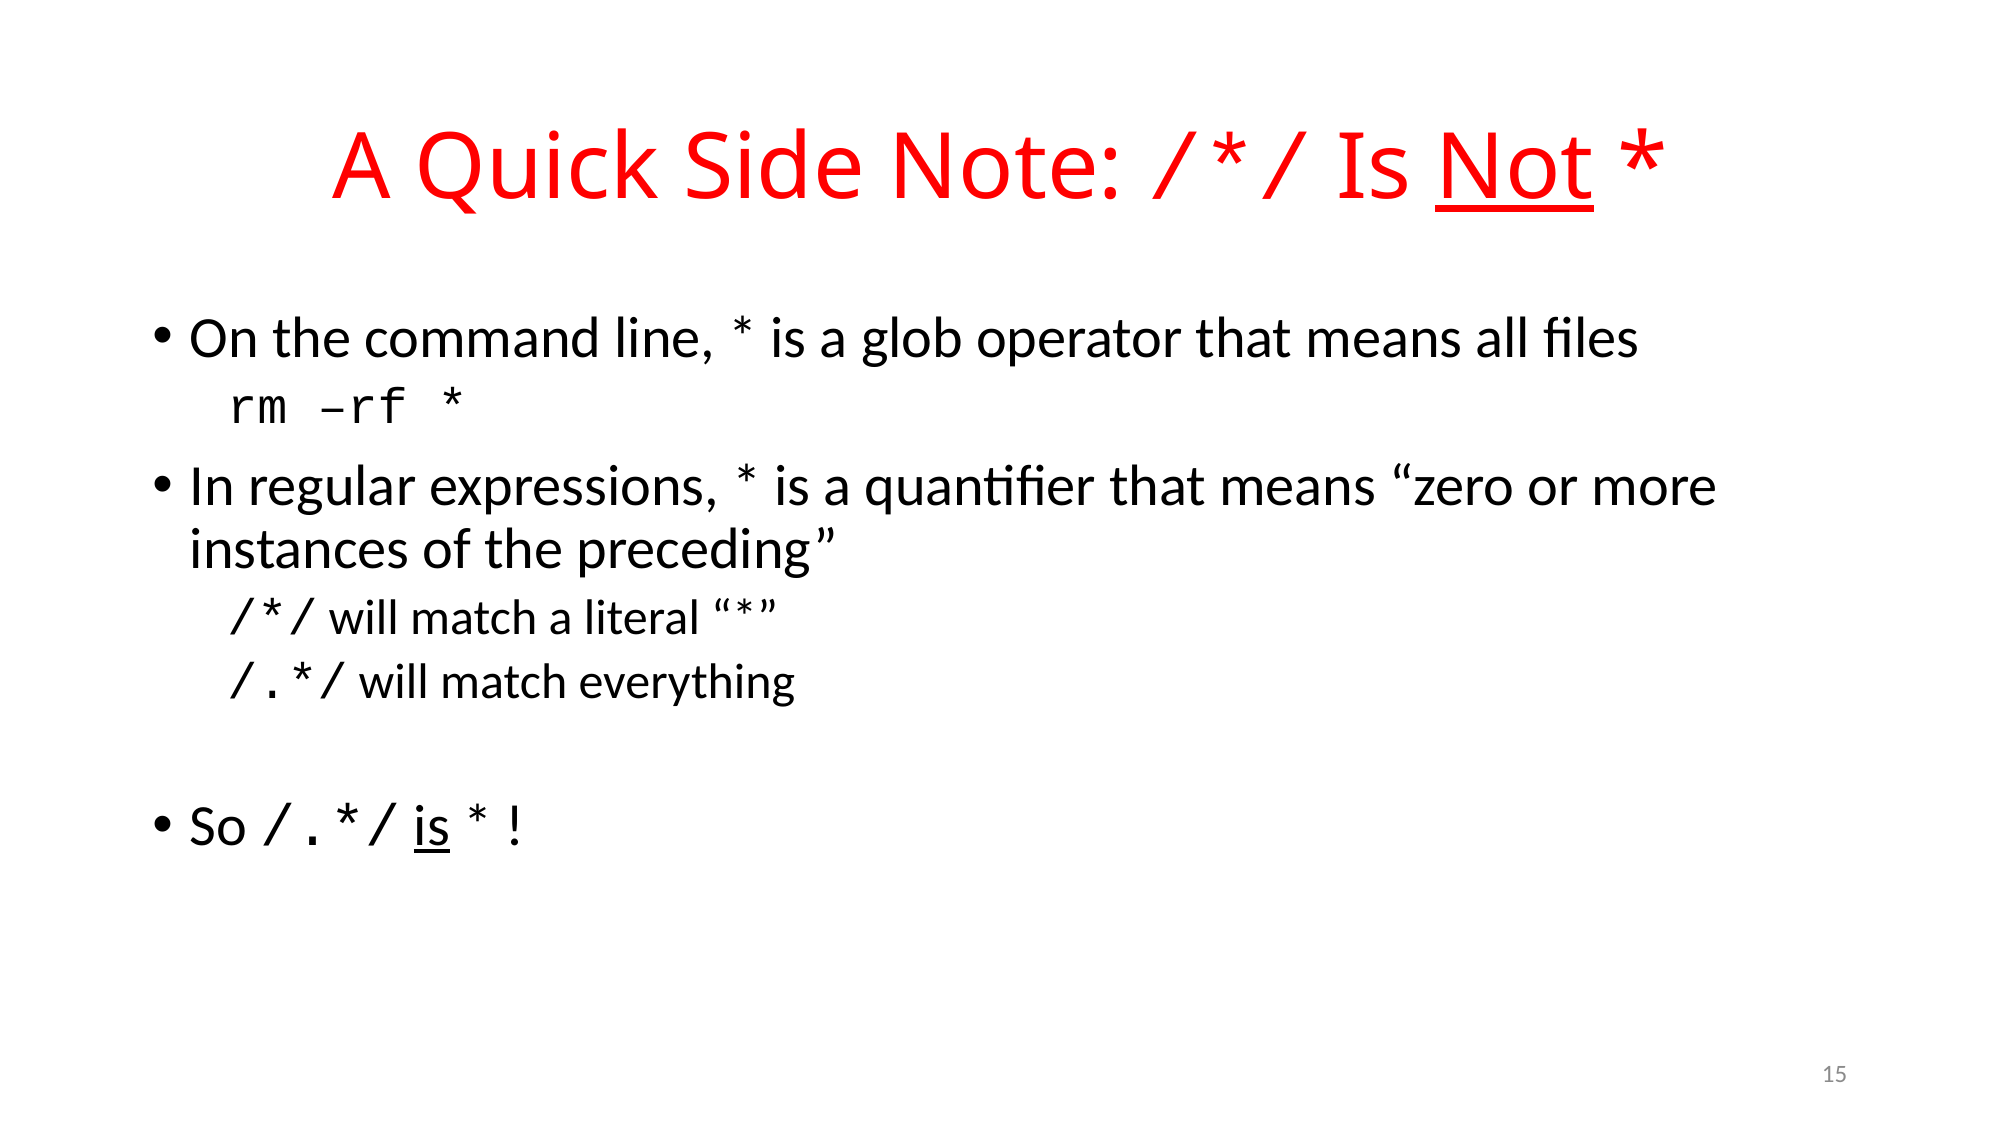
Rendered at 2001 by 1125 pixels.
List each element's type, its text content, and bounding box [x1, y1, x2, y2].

title A Quick Side Note: /*/ Is Not * [137, 59, 1863, 278]
slide_number 15 [1412, 1042, 1863, 1103]
list On the command line, * is a glob operator that means all files rm –rf * In regular expressions, * is a quantifier that means “zero or more instances of the preceding” /*/ will match a literal “*” /.*/ will match everything So /.*/ is * ! [137, 299, 1863, 1014]
